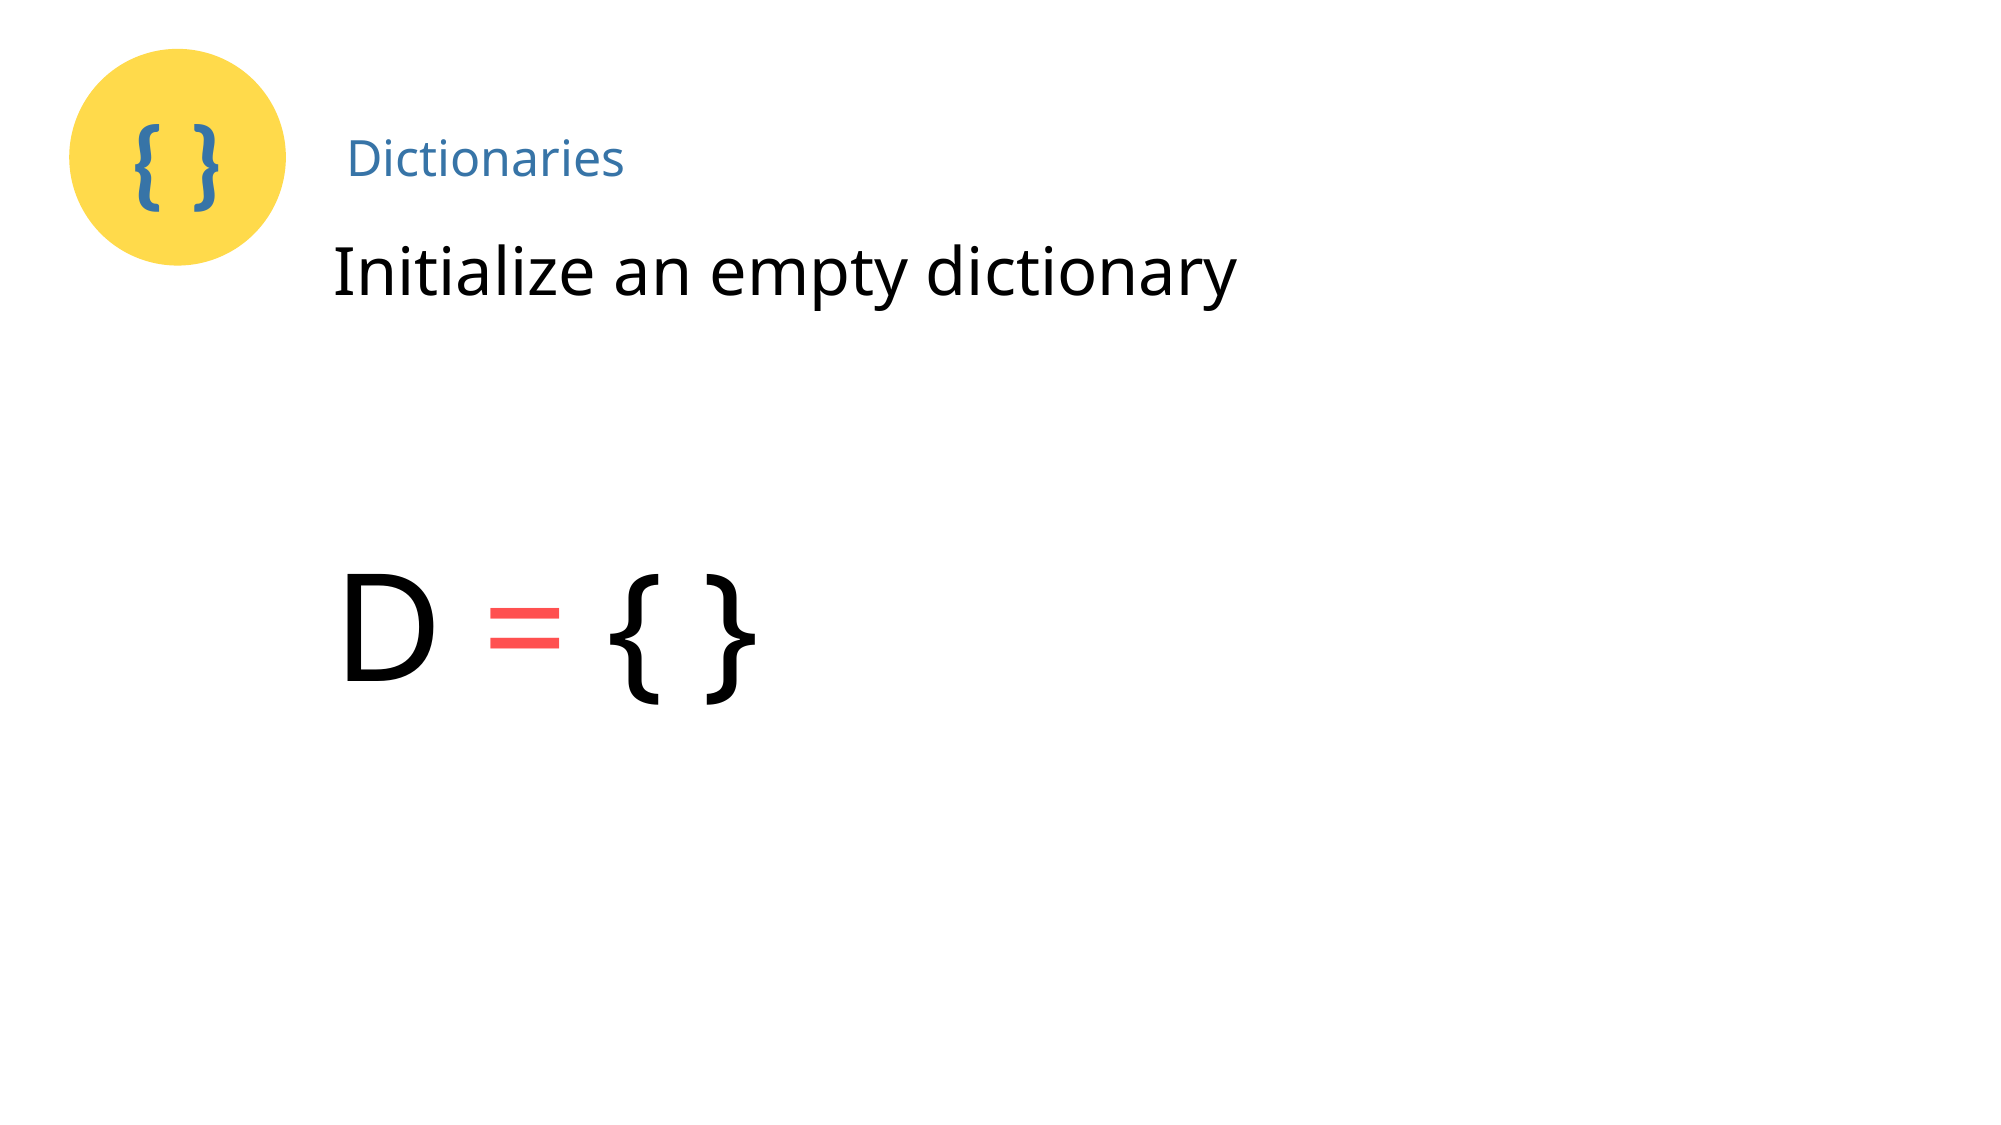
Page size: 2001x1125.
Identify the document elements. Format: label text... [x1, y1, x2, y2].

text_box Initialize an empty dictionary [318, 221, 1879, 317]
text_box Dictionaries [331, 119, 993, 195]
text_box { } [68, 47, 287, 267]
text_box D = { } [318, 523, 1706, 719]
